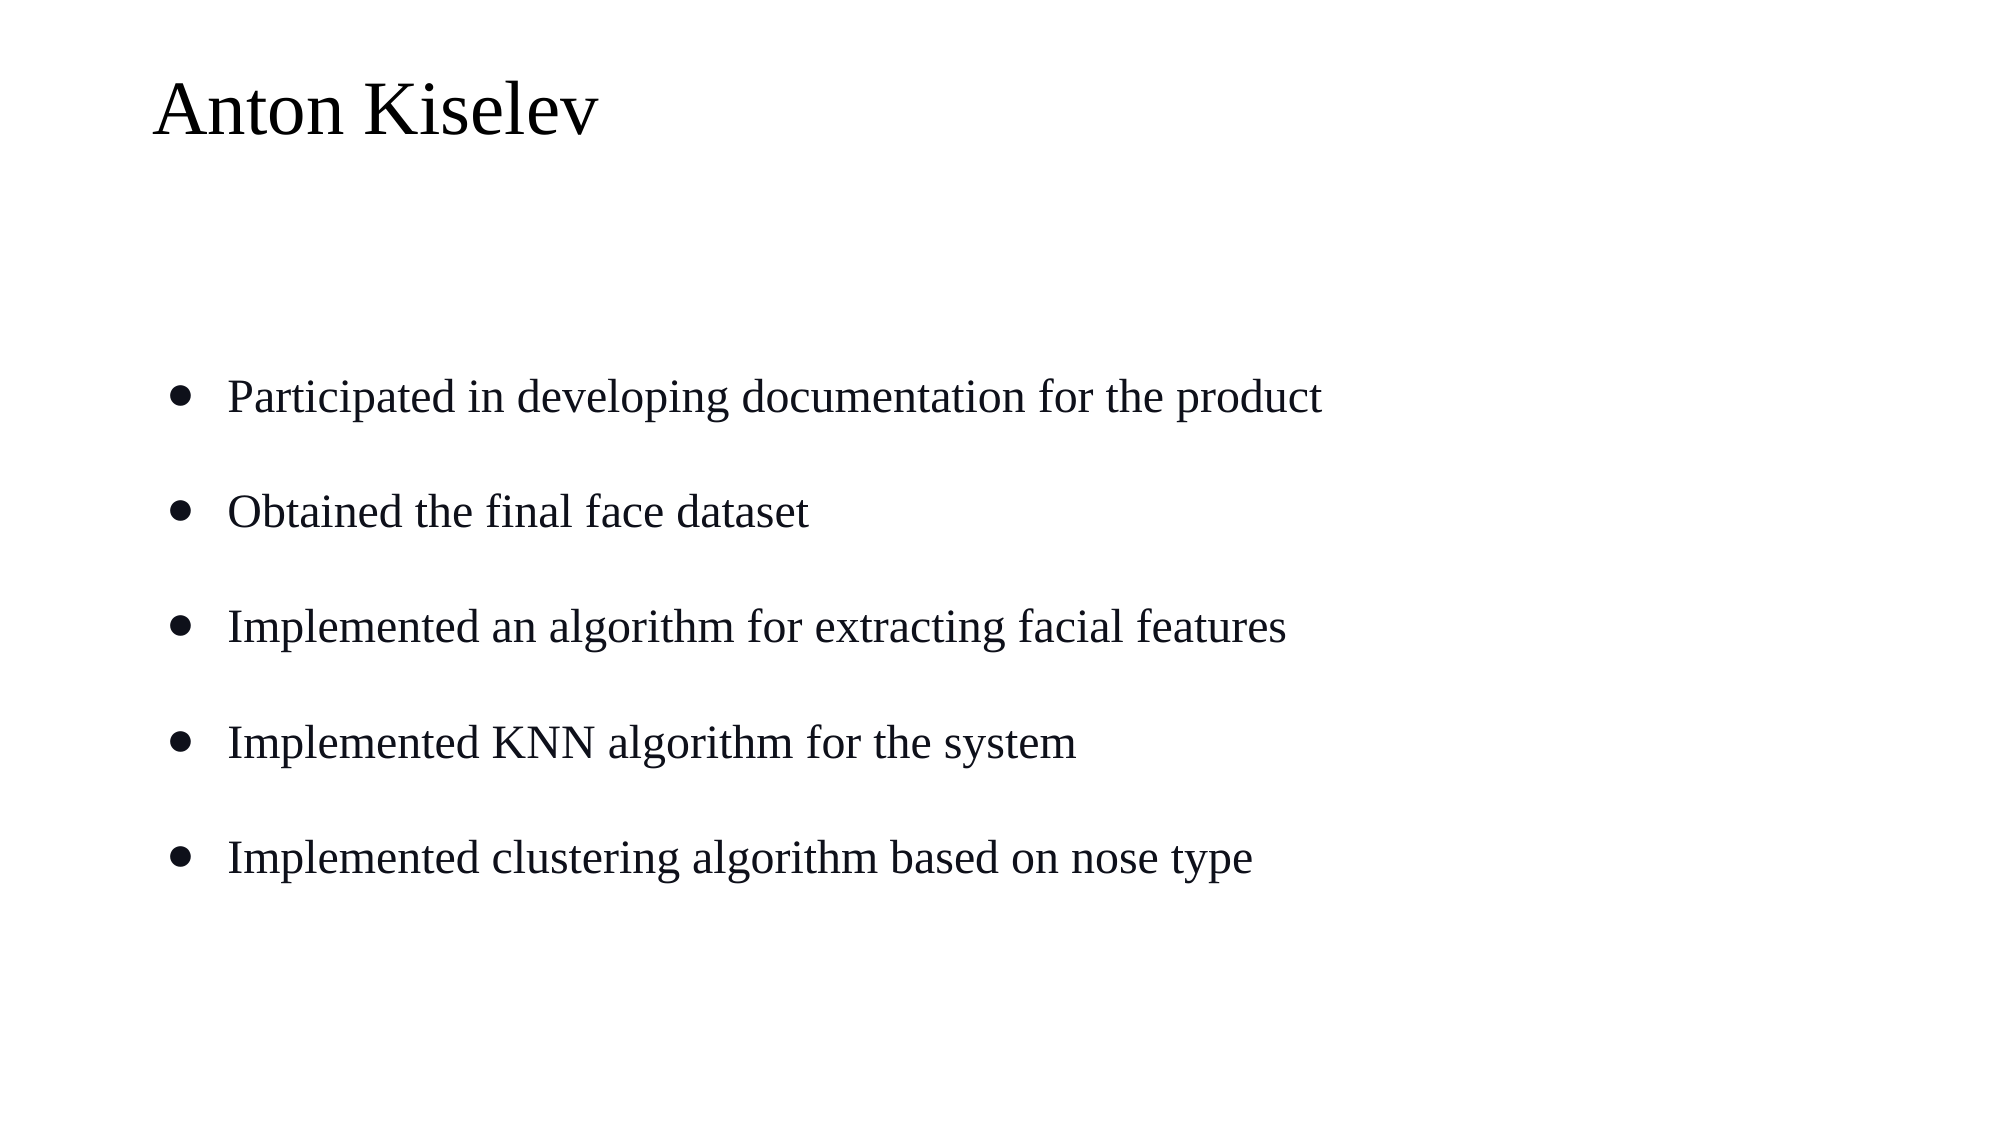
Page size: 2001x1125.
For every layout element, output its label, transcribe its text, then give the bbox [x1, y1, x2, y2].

title Anton Kiselev [137, 59, 1863, 278]
list Participated in developing documentation for the product Obtained the final face dataset Implemented an algorithm for extracting facial features Implemented KNN algorithm for the system Implemented clustering algorithm based on nose type [137, 299, 1863, 1014]
